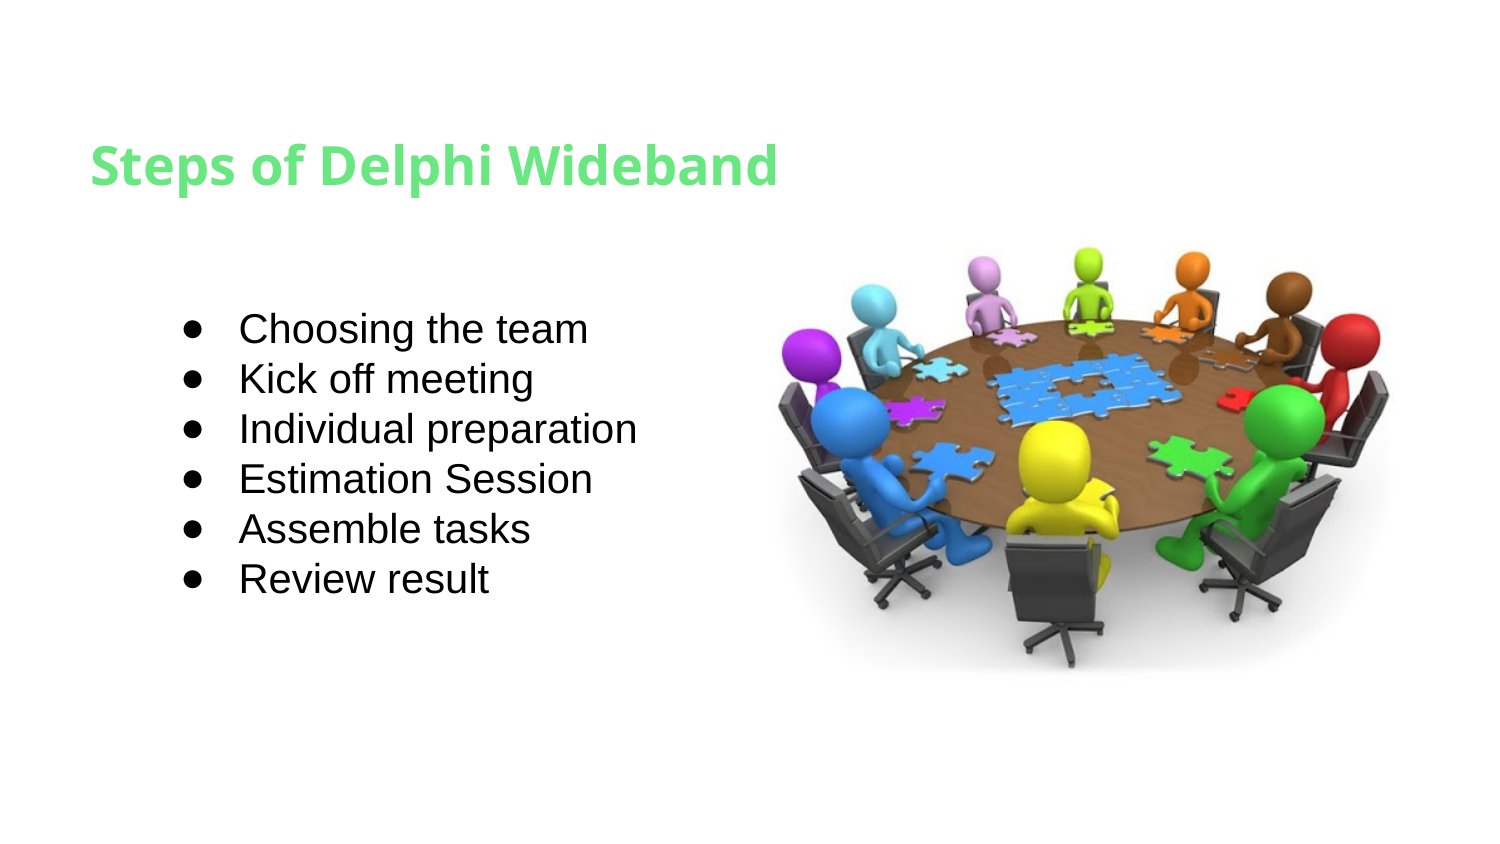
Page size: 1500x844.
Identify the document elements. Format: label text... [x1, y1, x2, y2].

list Choosing the team Kick off meeting Individual preparation Estimation Session Assemble tasks Review result [148, 286, 732, 736]
picture [762, 200, 1405, 683]
title Steps of Delphi Wideband [75, 108, 903, 212]
